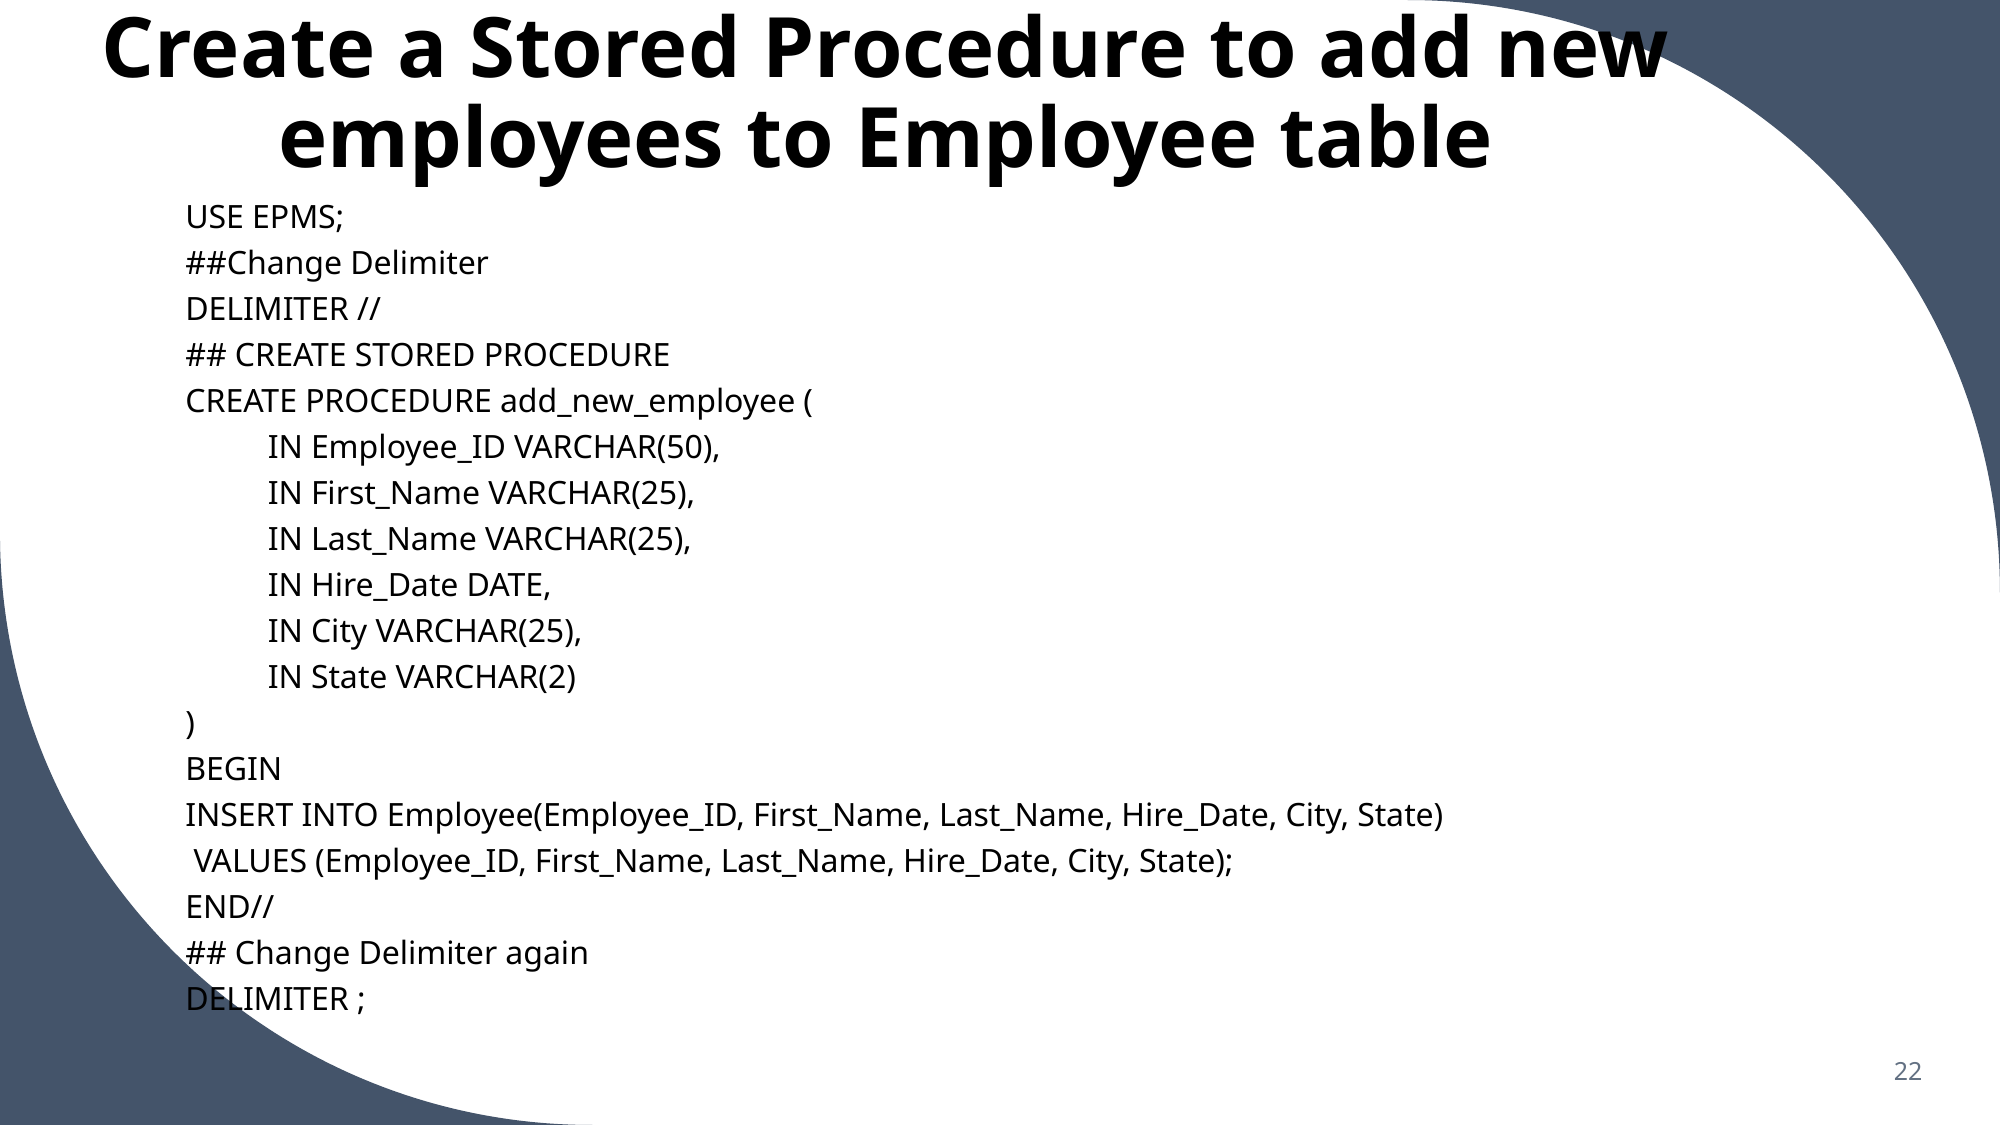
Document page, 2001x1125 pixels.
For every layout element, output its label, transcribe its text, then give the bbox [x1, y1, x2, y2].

title Create a Stored Procedure to add new employees to Employee table [45, 20, 1727, 194]
list USE EPMS; ##Change Delimiter DELIMITER // ## CREATE STORED PROCEDURE CREATE PROCEDURE add_new_employee ( IN Employee_ID VARCHAR(50), IN First_Name VARCHAR(25), IN Last_Name VARCHAR(25), IN Hire_Date DATE, IN City VARCHAR(25), IN State VARCHAR(2) ) BEGIN INSERT INTO Employee(Employee_ID, First_Name, Last_Name, Hire_Date, City, State) VALUES (Employee_ID, First_Name, Last_Name, Hire_Date, City, State); END// ## Change Delimiter again DELIMITER ; [170, 193, 1775, 1026]
slide_number 22 [1665, 1042, 1938, 1103]
